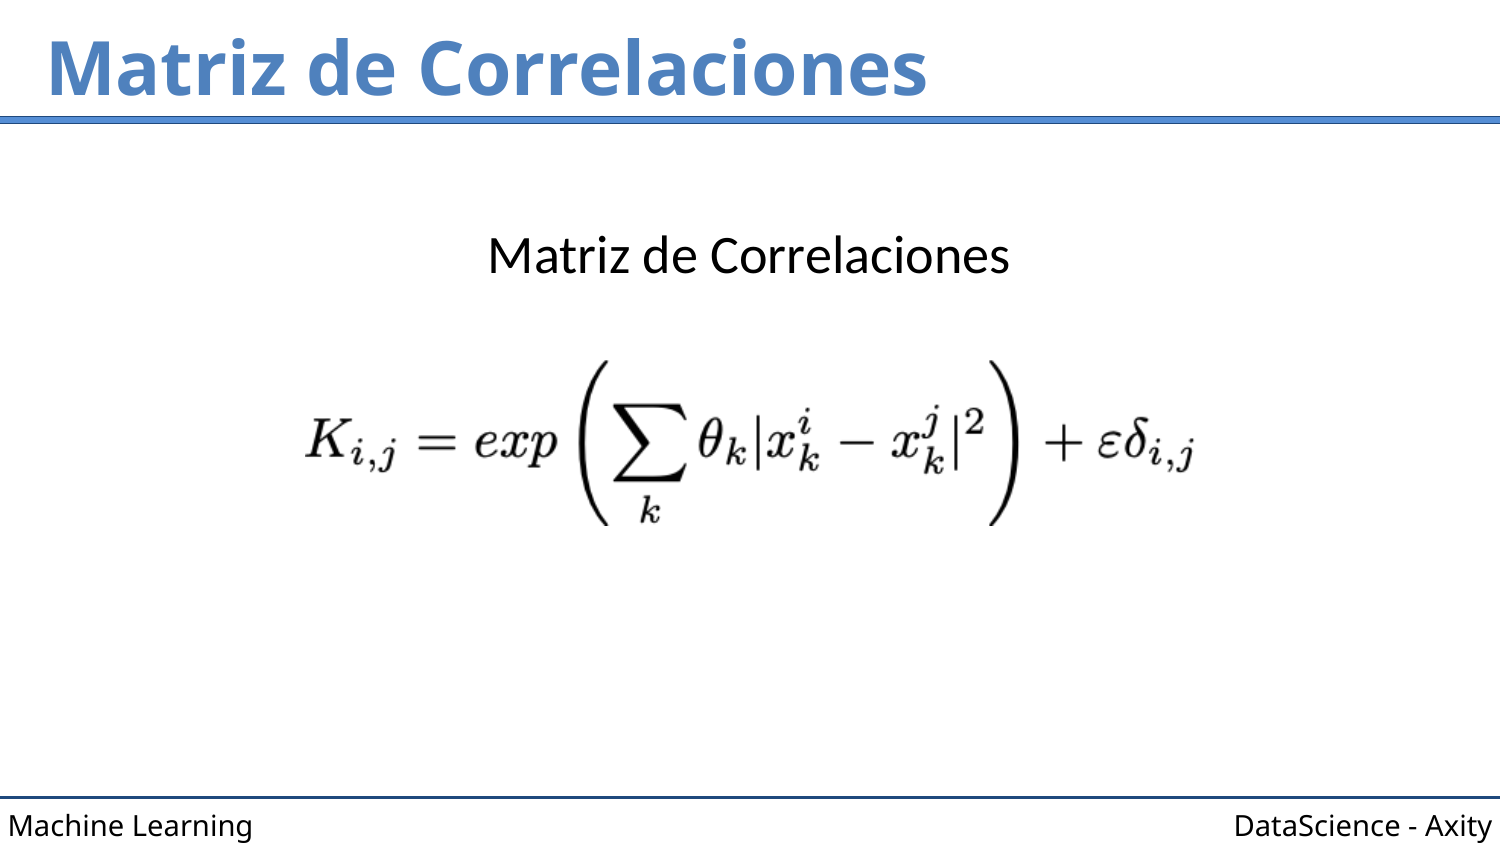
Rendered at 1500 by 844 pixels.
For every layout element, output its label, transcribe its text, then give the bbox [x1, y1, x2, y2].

text_box Matriz de Correlaciones [480, 212, 1020, 292]
title Matriz de Correlaciones [36, 11, 1463, 135]
picture [304, 359, 1196, 526]
